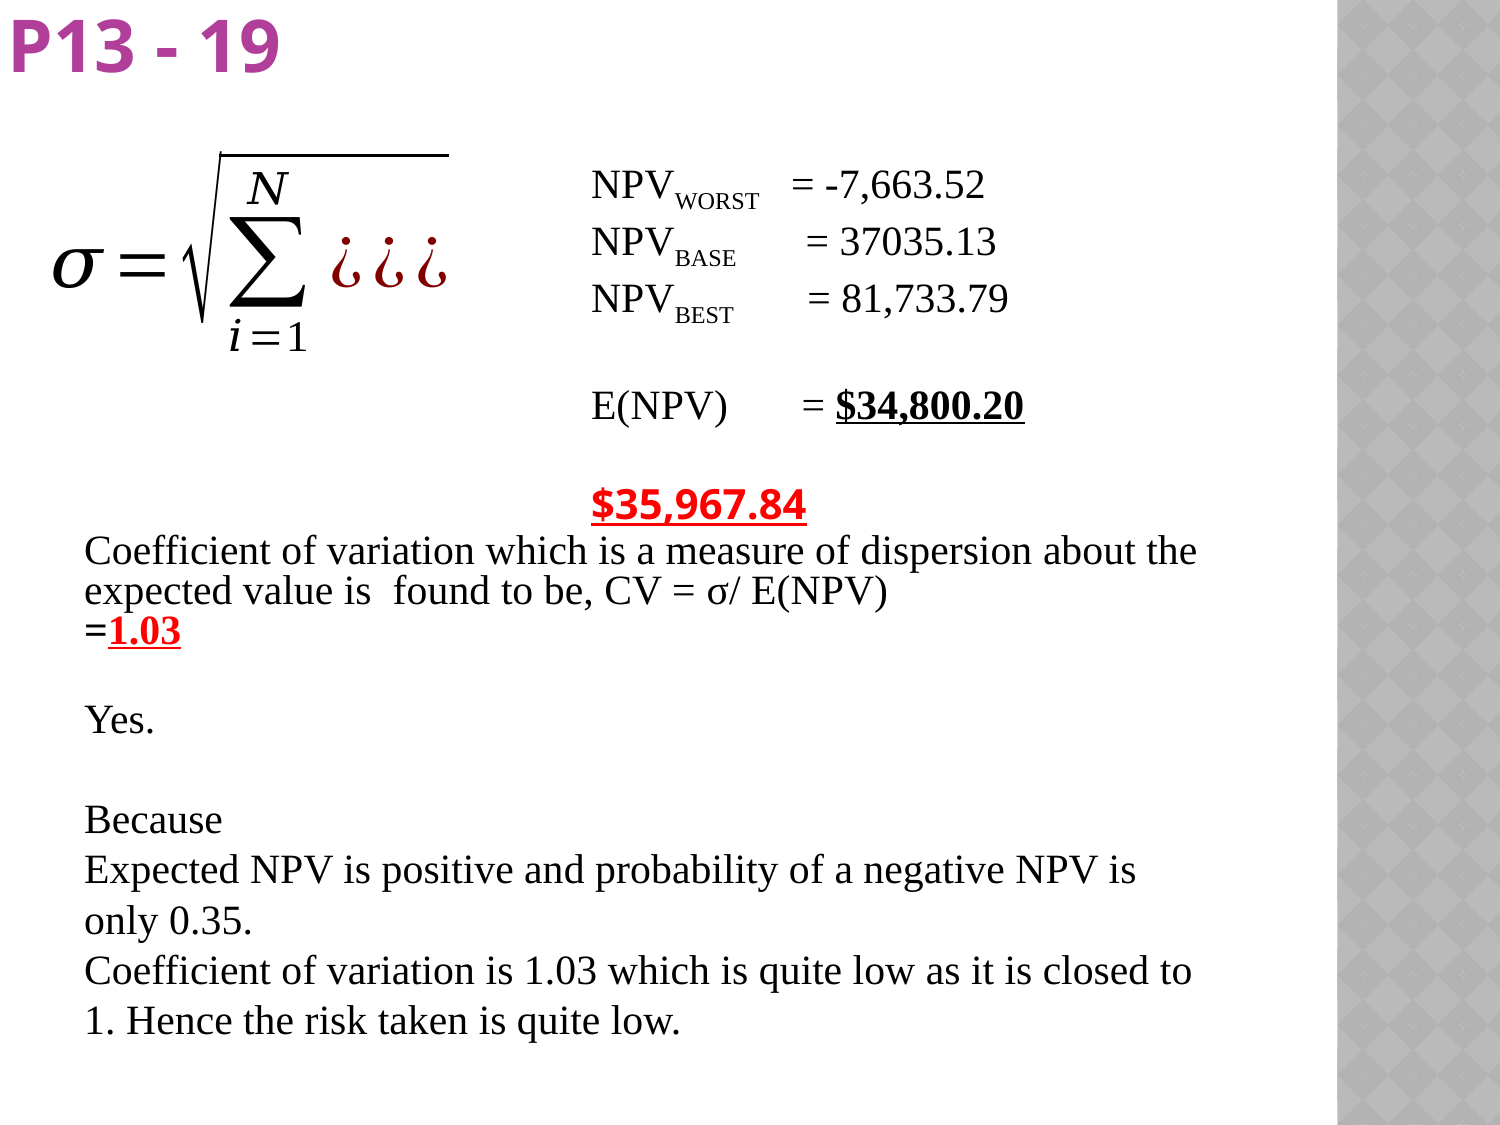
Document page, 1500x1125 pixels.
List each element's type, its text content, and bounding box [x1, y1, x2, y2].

text_box Coefficient of variation which is a measure of dispersion about the expected value is found to be, CV = σ/ E(NPV) =1.03 Yes. Because Expected NPV is positive and probability of a negative NPV is only 0.35. Coefficient of variation is 1.03 which is quite low as it is closed to 1. Hence the risk taken is quite low. [69, 525, 1232, 1125]
title P13 - 19 [0, 0, 1188, 88]
